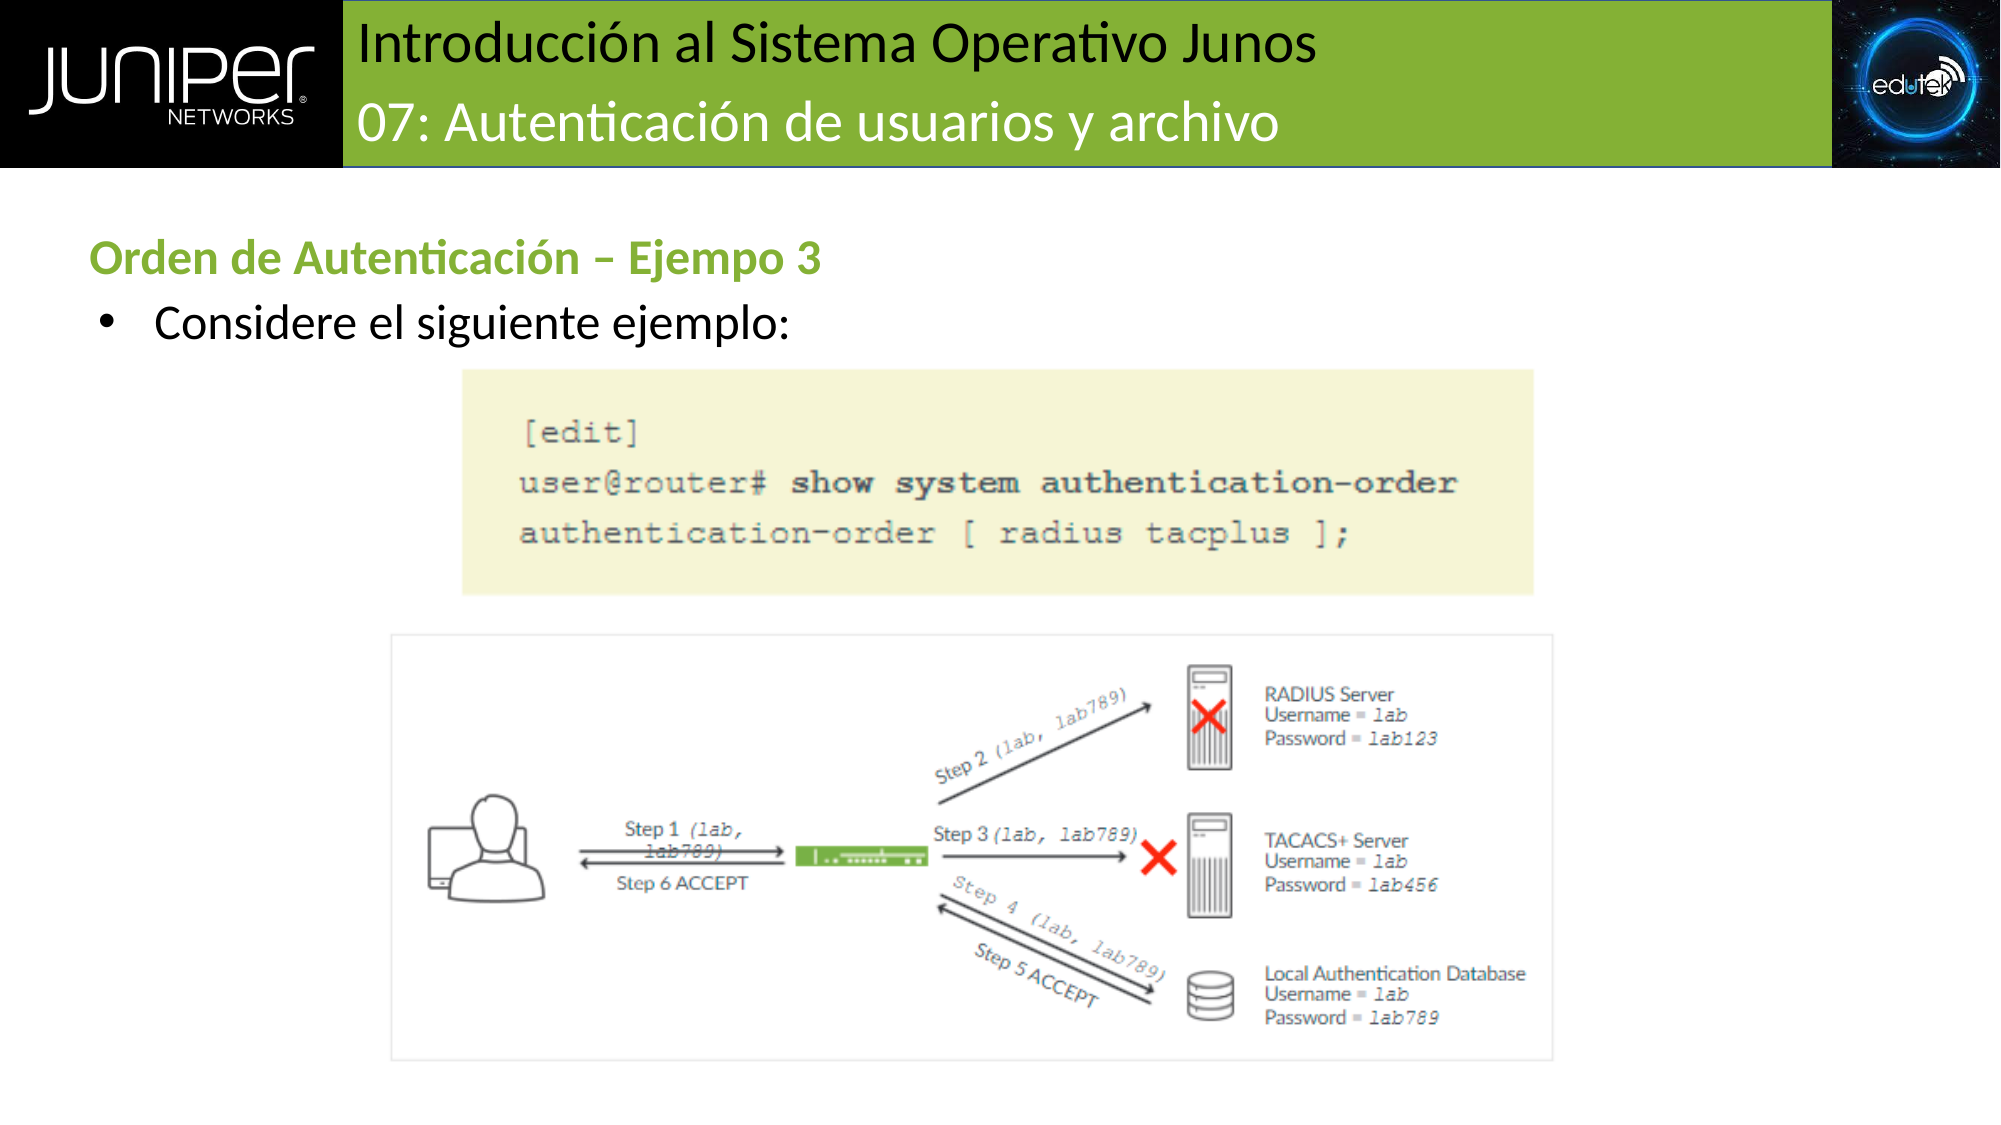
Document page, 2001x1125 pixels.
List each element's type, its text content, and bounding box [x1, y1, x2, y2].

picture [0, 0, 343, 168]
title Introducción al Sistema Operativo Junos [342, 3, 2000, 84]
picture [1832, 84, 2000, 168]
picture [453, 350, 1547, 604]
list Orden de Autenticación – Ejempo 3 Considere el siguiente ejemplo: [74, 224, 1926, 938]
picture [386, 626, 1562, 1065]
list 07: Autenticación de usuarios y archivo [342, 83, 1606, 168]
